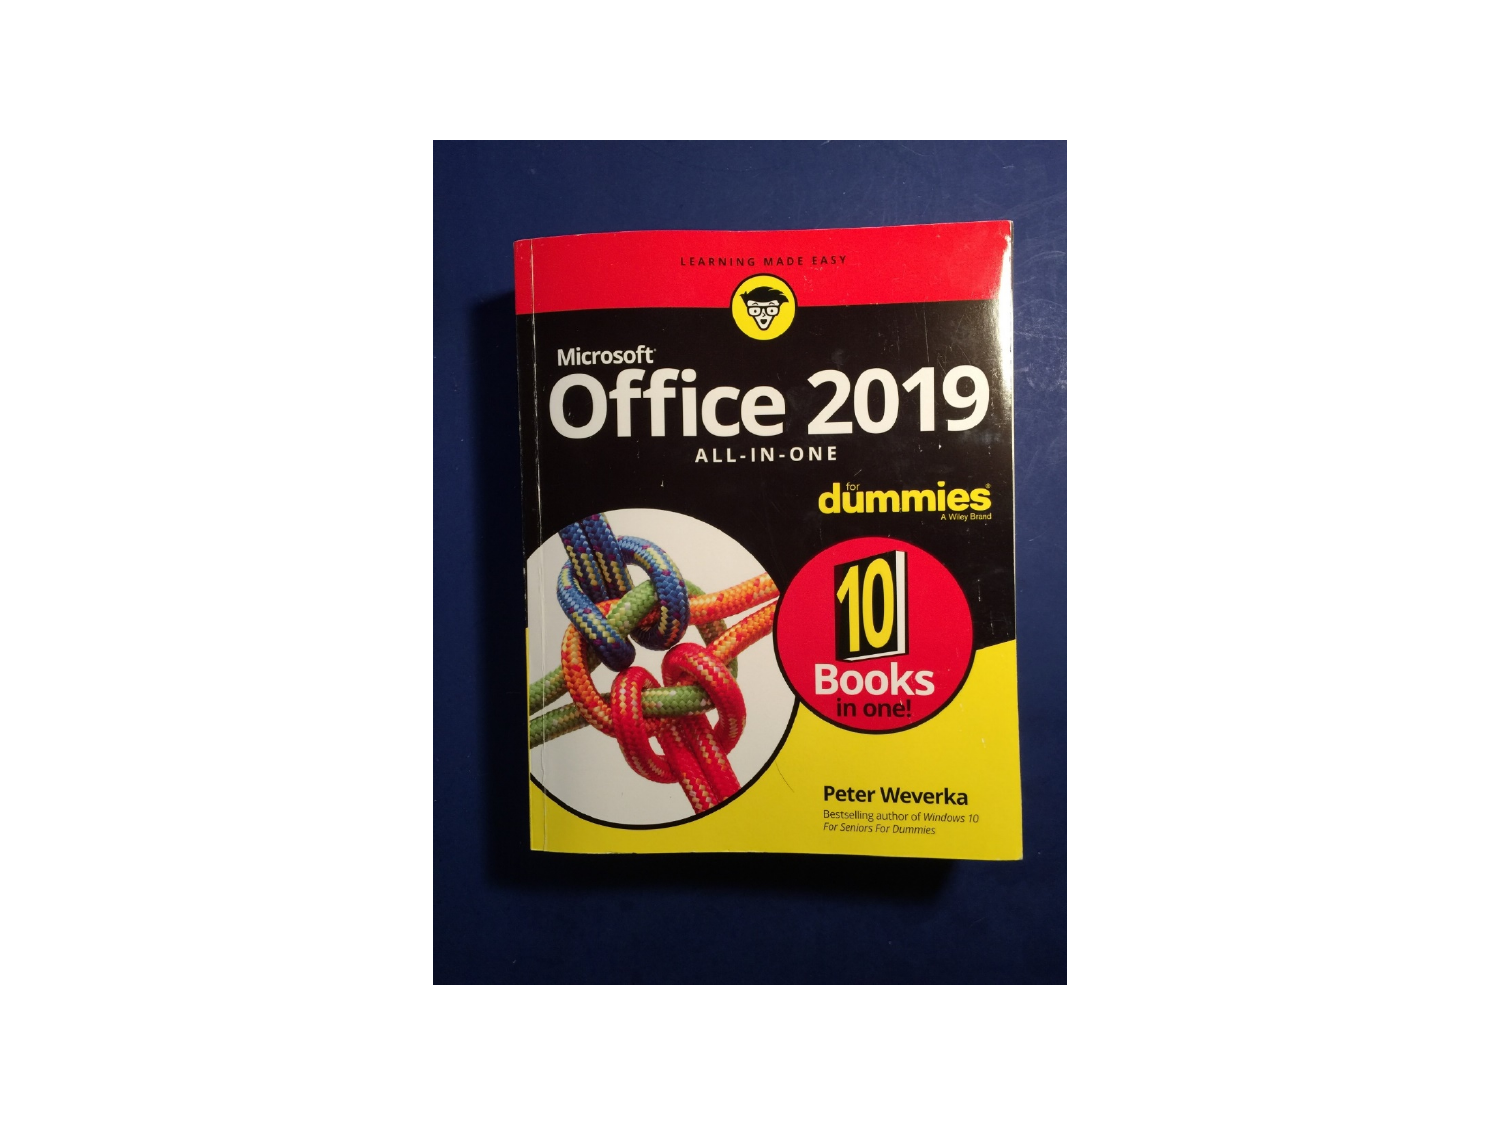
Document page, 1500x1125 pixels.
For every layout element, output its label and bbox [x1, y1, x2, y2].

picture [433, 140, 1067, 985]
